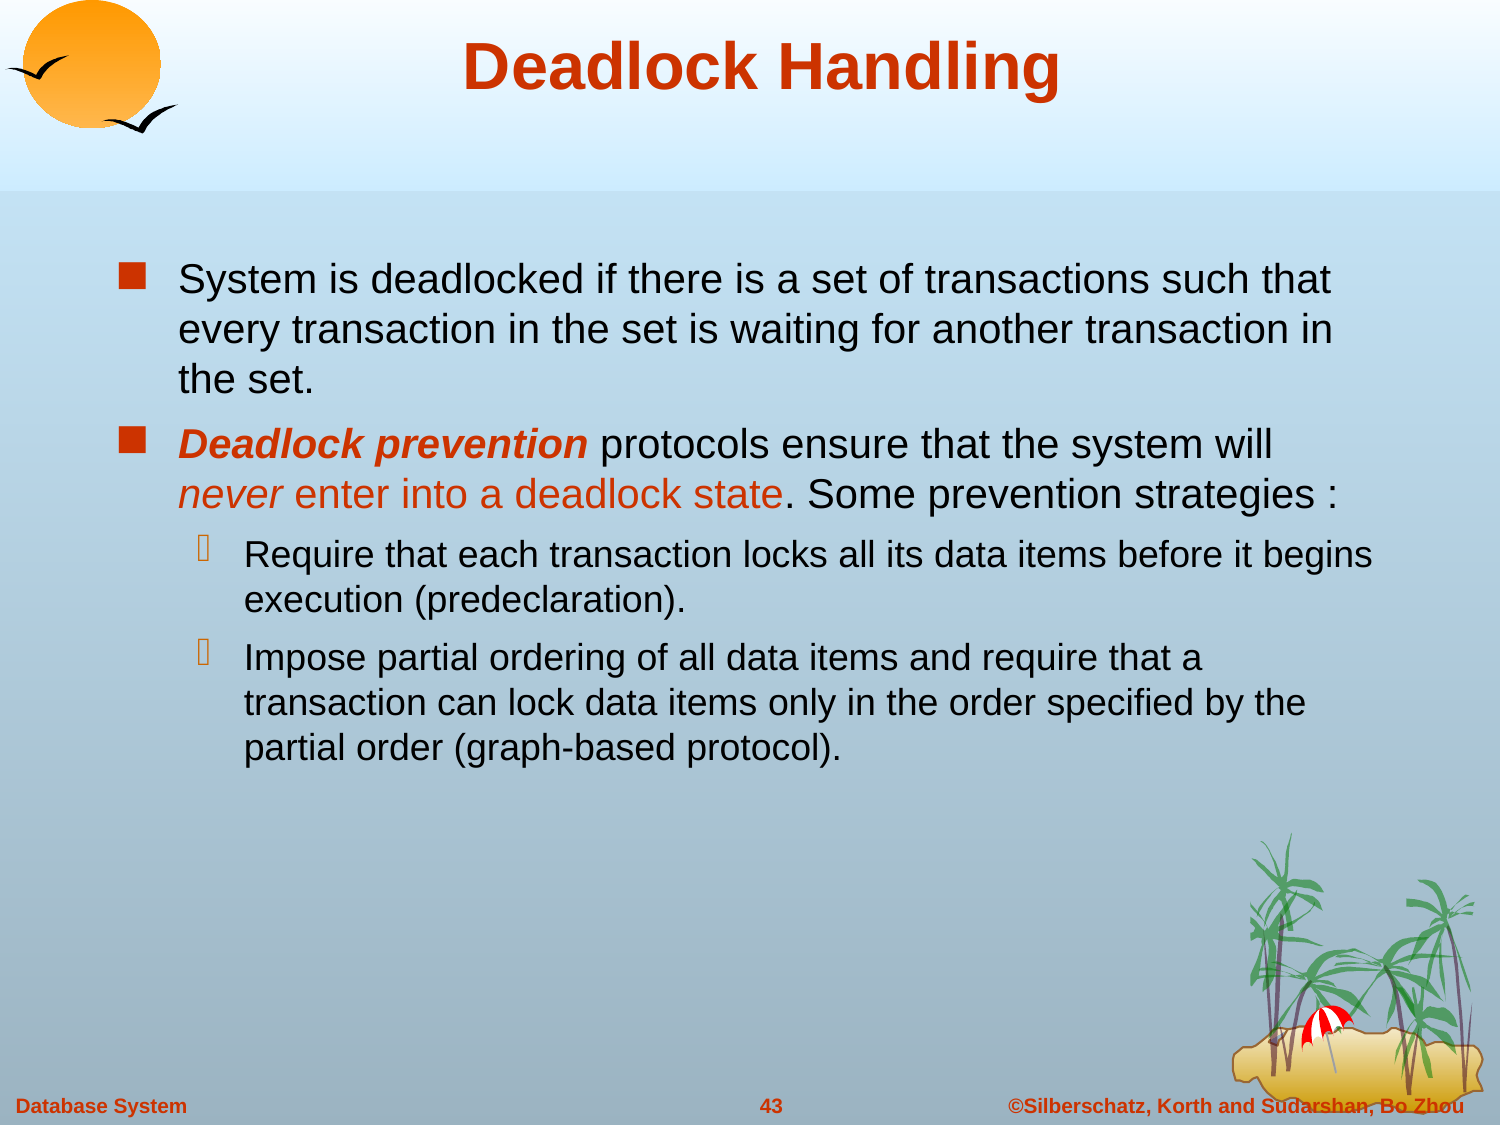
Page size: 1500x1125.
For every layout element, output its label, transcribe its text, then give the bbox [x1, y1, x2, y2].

title Deadlock Handling [100, 10, 1426, 111]
list System is deadlocked if there is a set of transactions such that every transaction in the set is waiting for another transaction in the set. Deadlock prevention protocols ensure that the system will never enter into a deadlock state. Some prevention strategies : Require that each transaction locks all its data items before it begins execution (predeclaration). Impose partial ordering of all data items and require that a transaction can lock data items only in the order specified by the partial order (graph-based protocol). [106, 244, 1395, 800]
